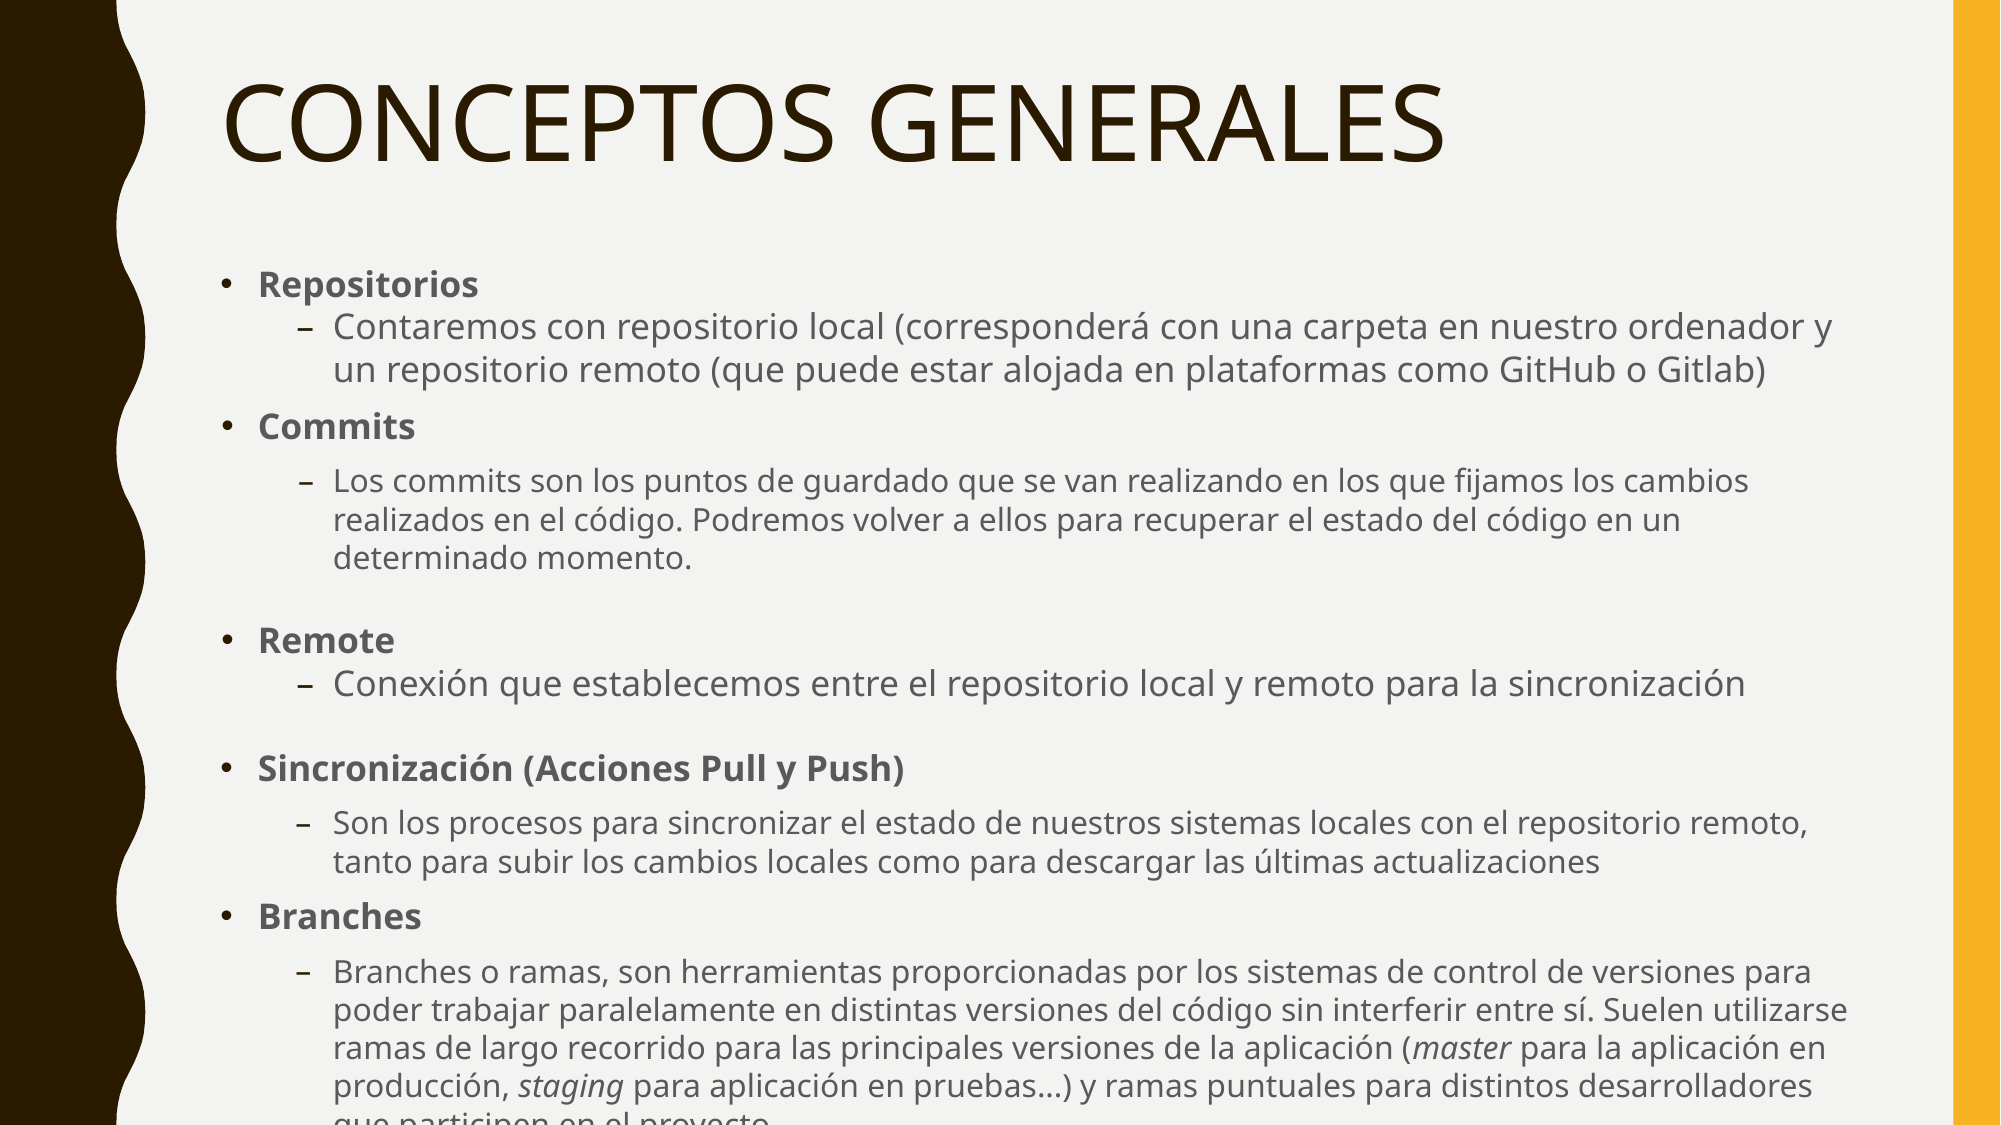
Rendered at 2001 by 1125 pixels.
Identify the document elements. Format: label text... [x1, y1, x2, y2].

title CONCEPTOS GENERALES [205, 62, 1875, 254]
list Repositorios Contaremos con repositorio local (corresponderá con una carpeta en nuestro ordenador y un repositorio remoto (que puede estar alojada en plataformas como GitHub o Gitlab) Commits Los commits son los puntos de guardado que se van realizando en los que fijamos los cambios realizados en el código. Podremos volver a ellos para recuperar el estado del código en un determinado momento. Remote Conexión que establecemos entre el repositorio local y remoto para la sincronización Sincronización (Acciones Pull y Push) Son los procesos para sincronizar el estado de nuestros sistemas locales con el repositorio remoto, tanto para subir los cambios locales como para descargar las últimas actualizaciones Branches Branches o ramas, son herramientas proporcionadas por los sistemas de control de versiones para poder trabajar paralelamente en distintas versiones del código sin interferir entre sí. Suelen utilizarse ramas de largo recorrido para las principales versiones de la aplicación (master para la aplicación en producción, staging para aplicación en pruebas...) y ramas puntuales para distintos desarrolladores que participen en el proyecto. [205, 254, 1875, 844]
